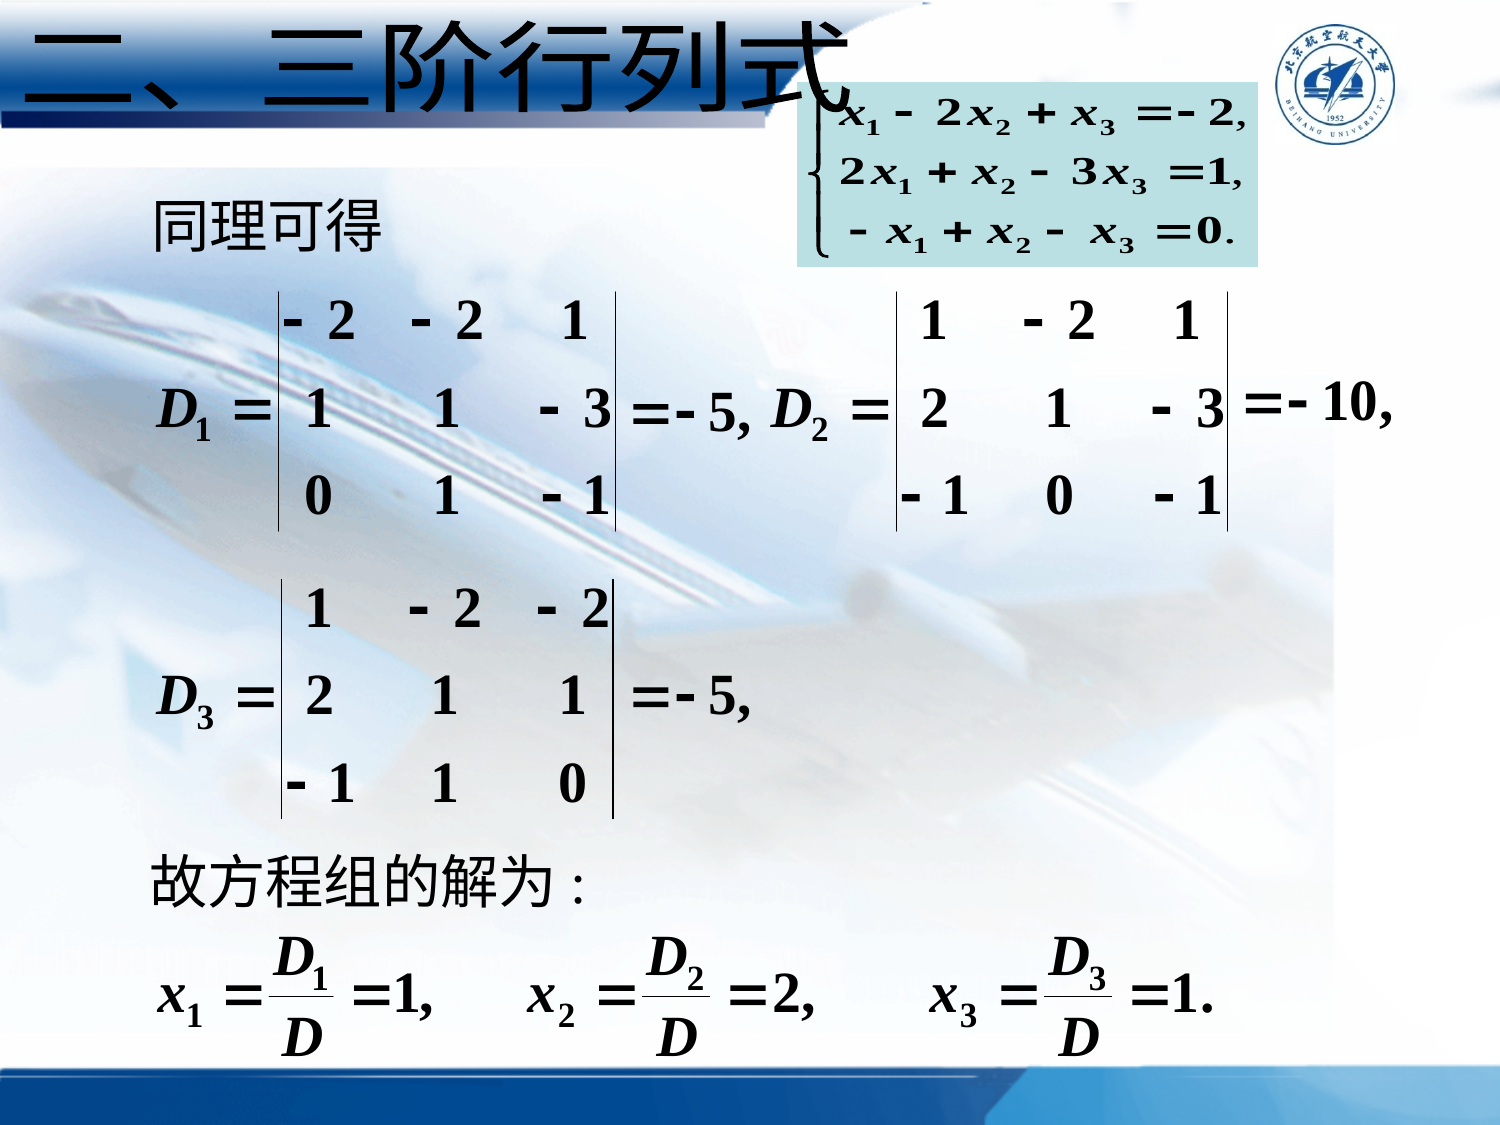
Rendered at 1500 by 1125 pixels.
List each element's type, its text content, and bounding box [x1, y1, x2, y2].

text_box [149, 574, 757, 826]
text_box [519, 924, 823, 1063]
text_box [149, 924, 440, 1063]
text_box 故方程组的解为: [134, 837, 602, 922]
picture [0, 0, 1500, 1125]
text_box 同理可得 [136, 182, 399, 267]
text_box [764, 287, 1399, 538]
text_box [921, 924, 1218, 1063]
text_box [796, 81, 1259, 267]
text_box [149, 287, 757, 538]
